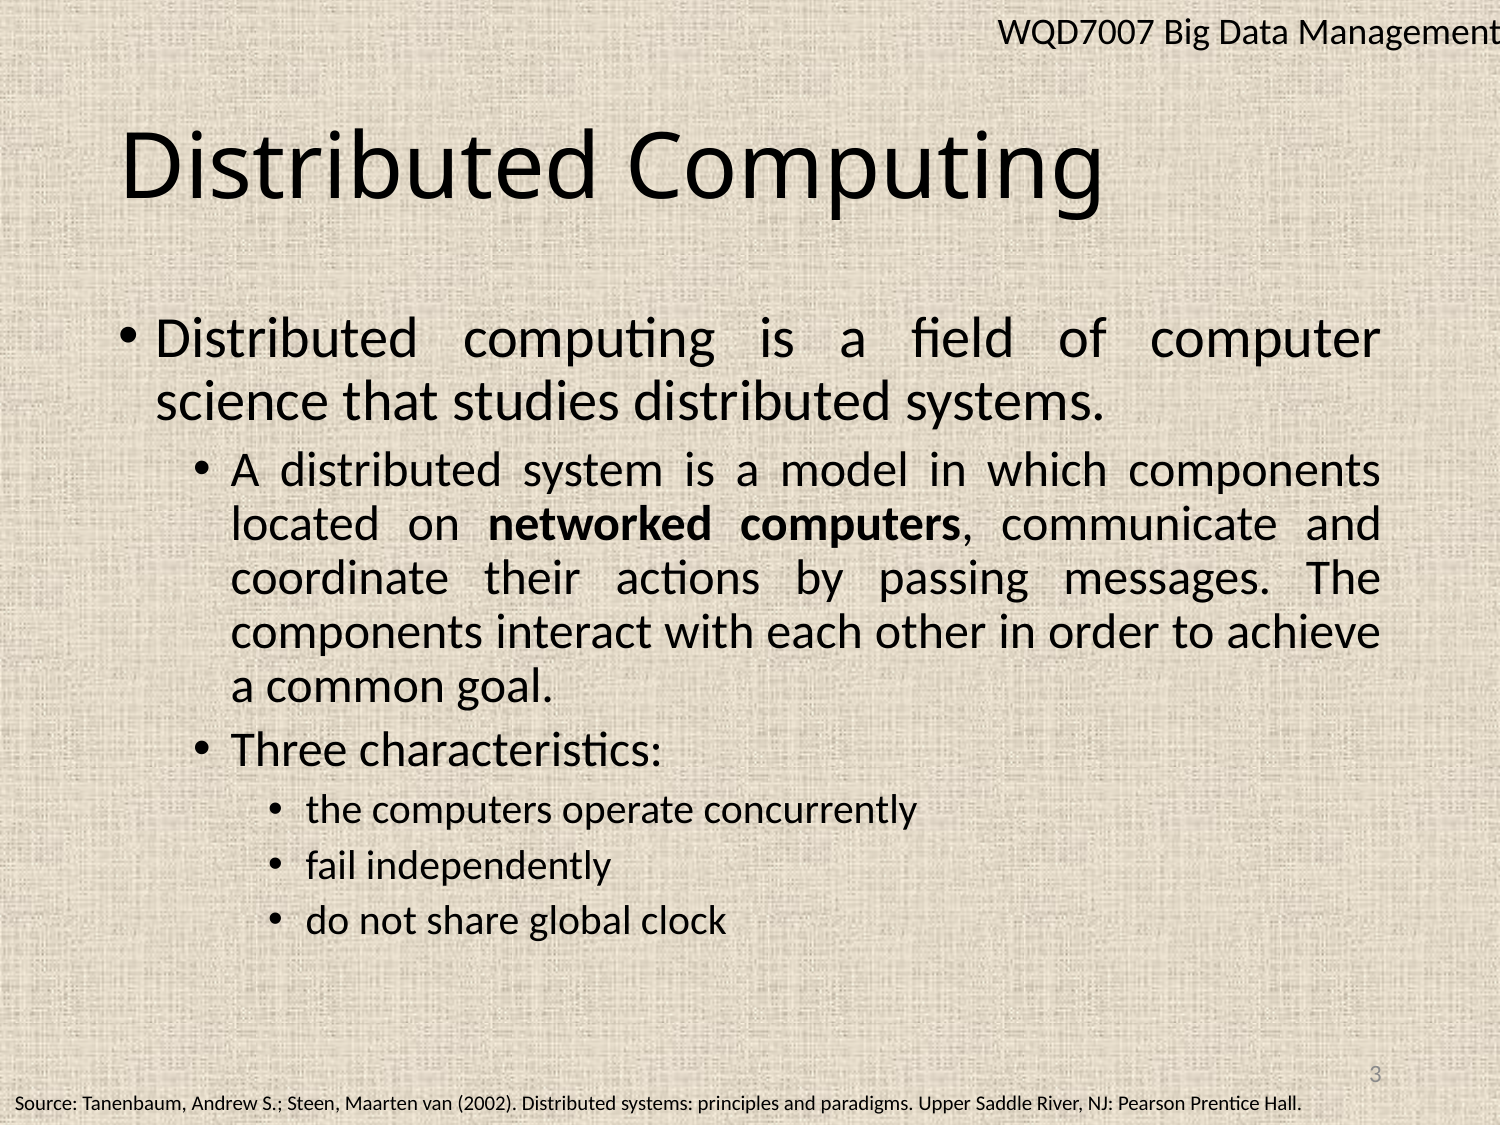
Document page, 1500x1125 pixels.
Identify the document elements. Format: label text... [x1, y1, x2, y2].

list Distributed computing is a field of computer science that studies distributed systems. A distributed system is a model in which components located on networked computers, communicate and coordinate their actions by passing messages. The components interact with each other in order to achieve a common goal. Three characteristics: the computers operate concurrently fail independently do not share global clock [103, 299, 1397, 1014]
text_box Source: Tanenbaum, Andrew S.; Steen, Maarten van (2002). Distributed systems: principles and paradigms. Upper Saddle River, NJ: Pearson Prentice Hall. [0, 1082, 1387, 1123]
title Distributed Computing [103, 59, 1397, 278]
slide_number 3 [1059, 1042, 1397, 1103]
text_box WQD7007 Big Data Management [982, 0, 1500, 60]
